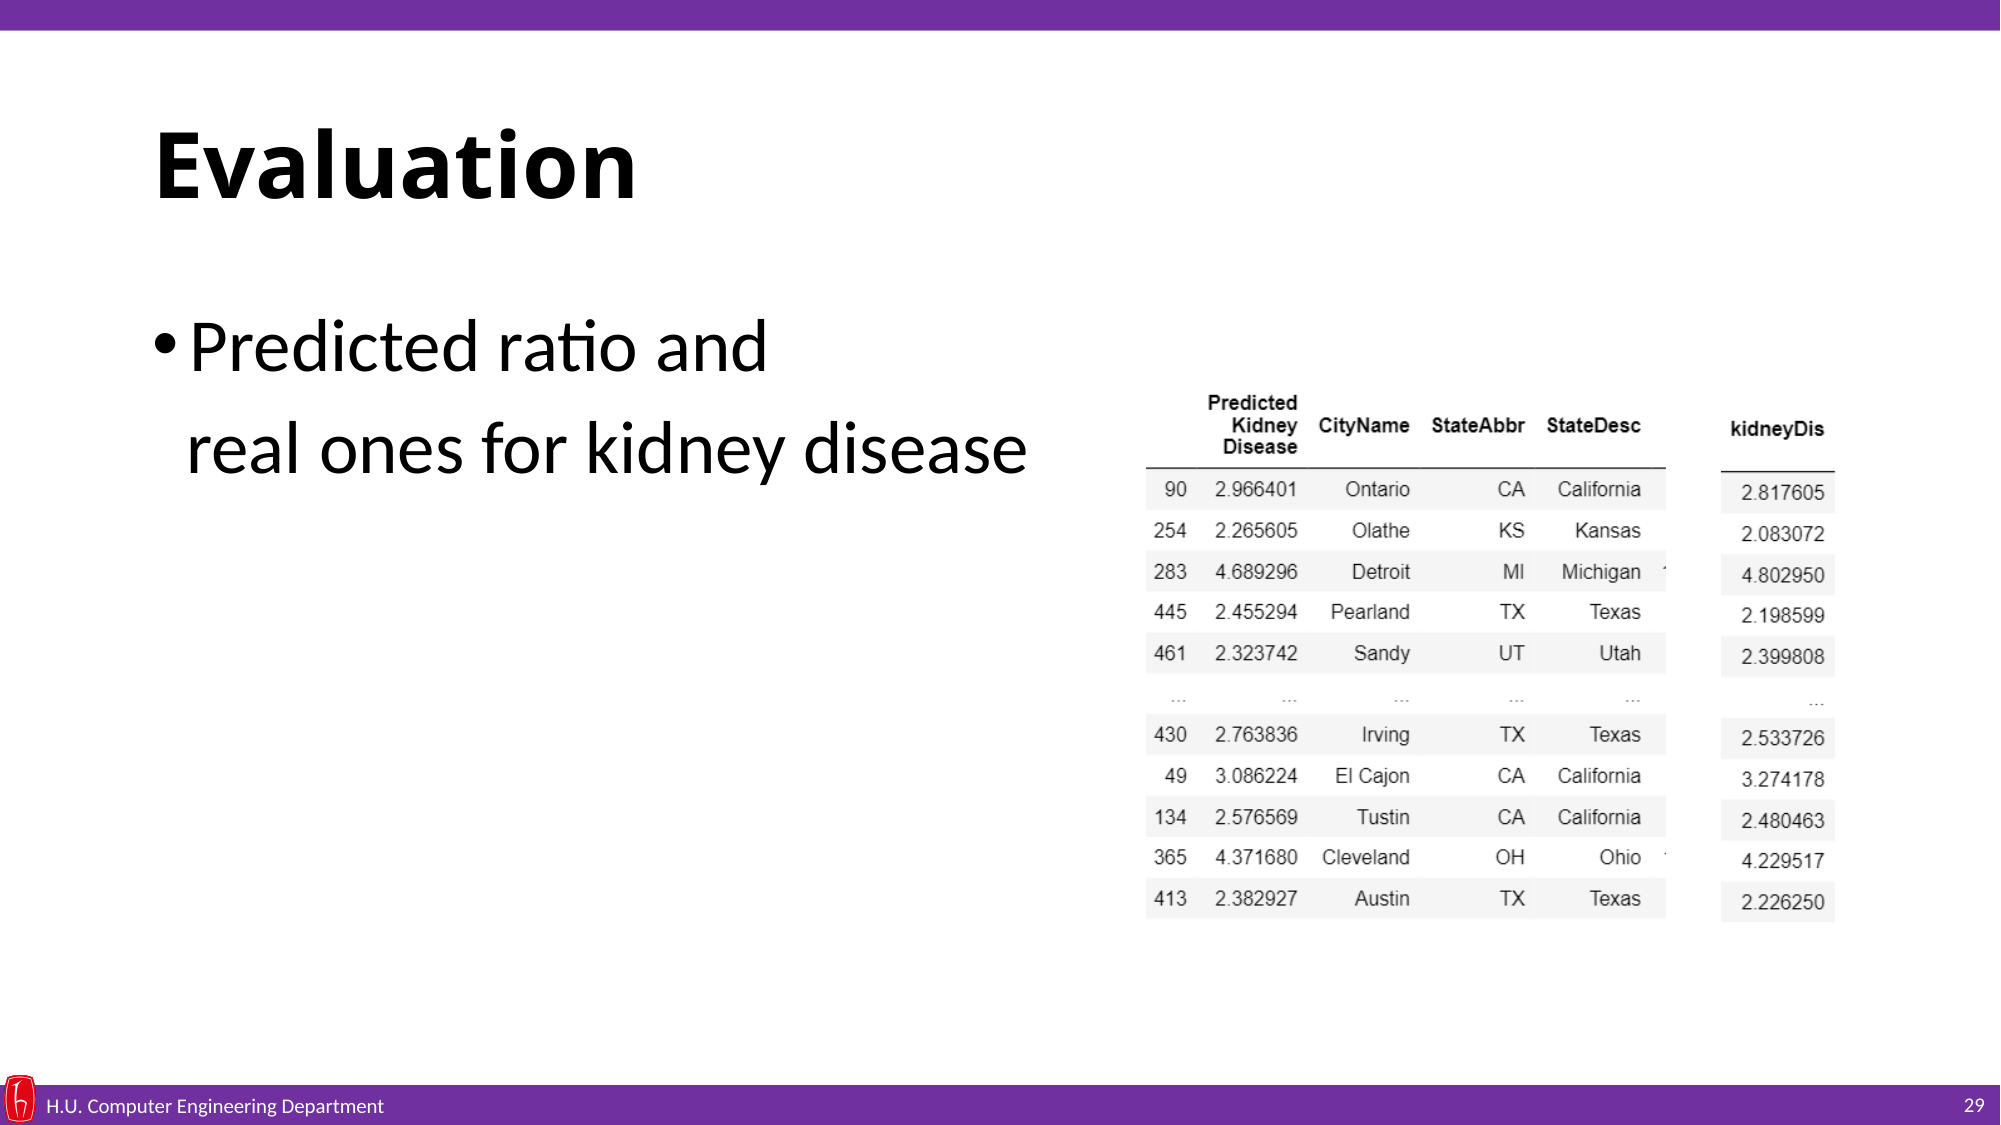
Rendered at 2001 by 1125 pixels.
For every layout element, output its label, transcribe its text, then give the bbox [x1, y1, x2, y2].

text_box Predicted ratio and real ones for kidney disease [137, 299, 1863, 1014]
title Evaluation [137, 59, 1863, 278]
slide_number 29 [1839, 1084, 2000, 1124]
picture [4, 1075, 36, 1123]
picture [1721, 411, 1840, 923]
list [1146, 390, 1666, 923]
